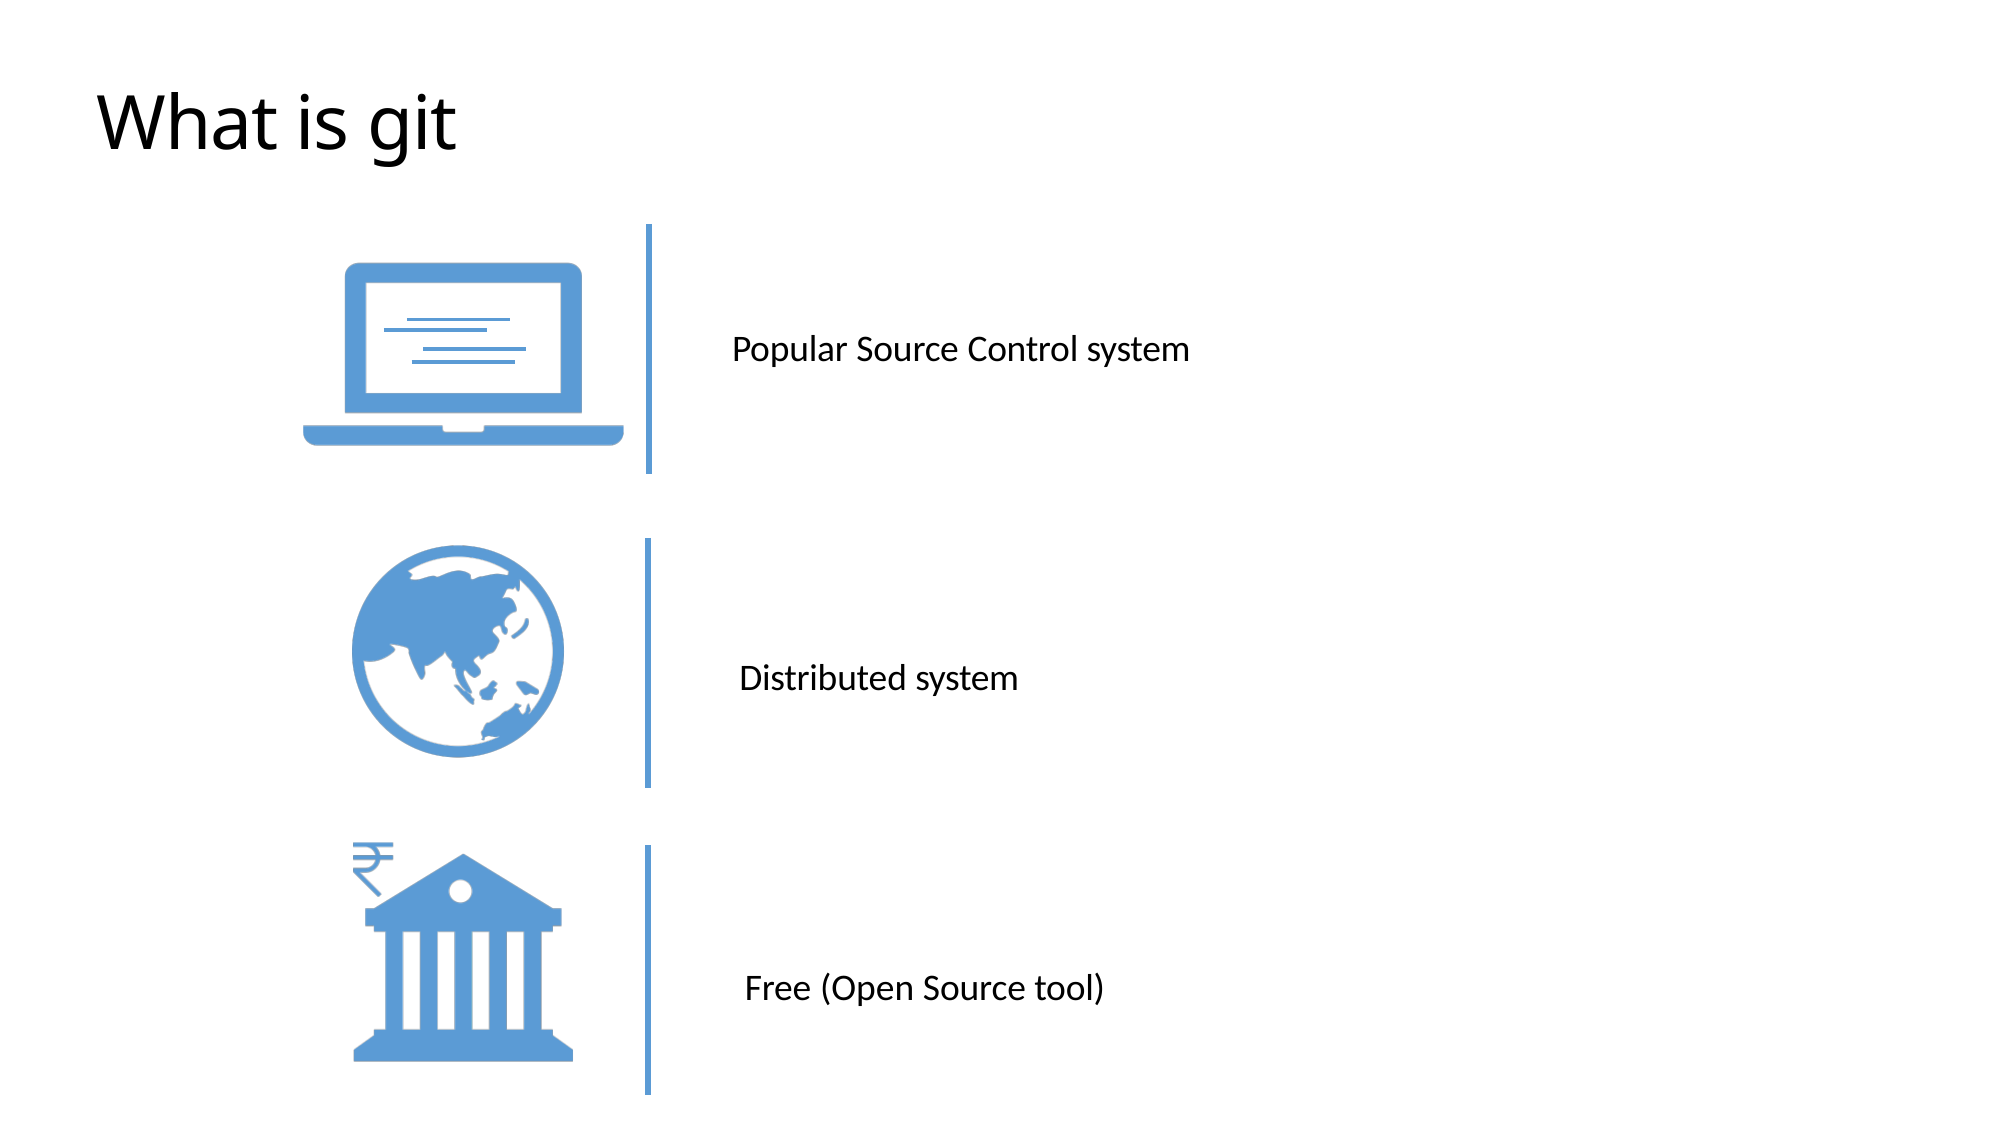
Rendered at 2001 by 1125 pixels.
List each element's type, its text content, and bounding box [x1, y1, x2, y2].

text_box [325, 819, 602, 1096]
picture [325, 520, 593, 789]
text_box Free (Open Source tool) [743, 960, 1111, 1008]
title What is git [96, 75, 1904, 165]
text_box Distributed system [737, 650, 1026, 698]
text_box Popular Source Control system [730, 321, 1200, 369]
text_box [296, 198, 631, 510]
